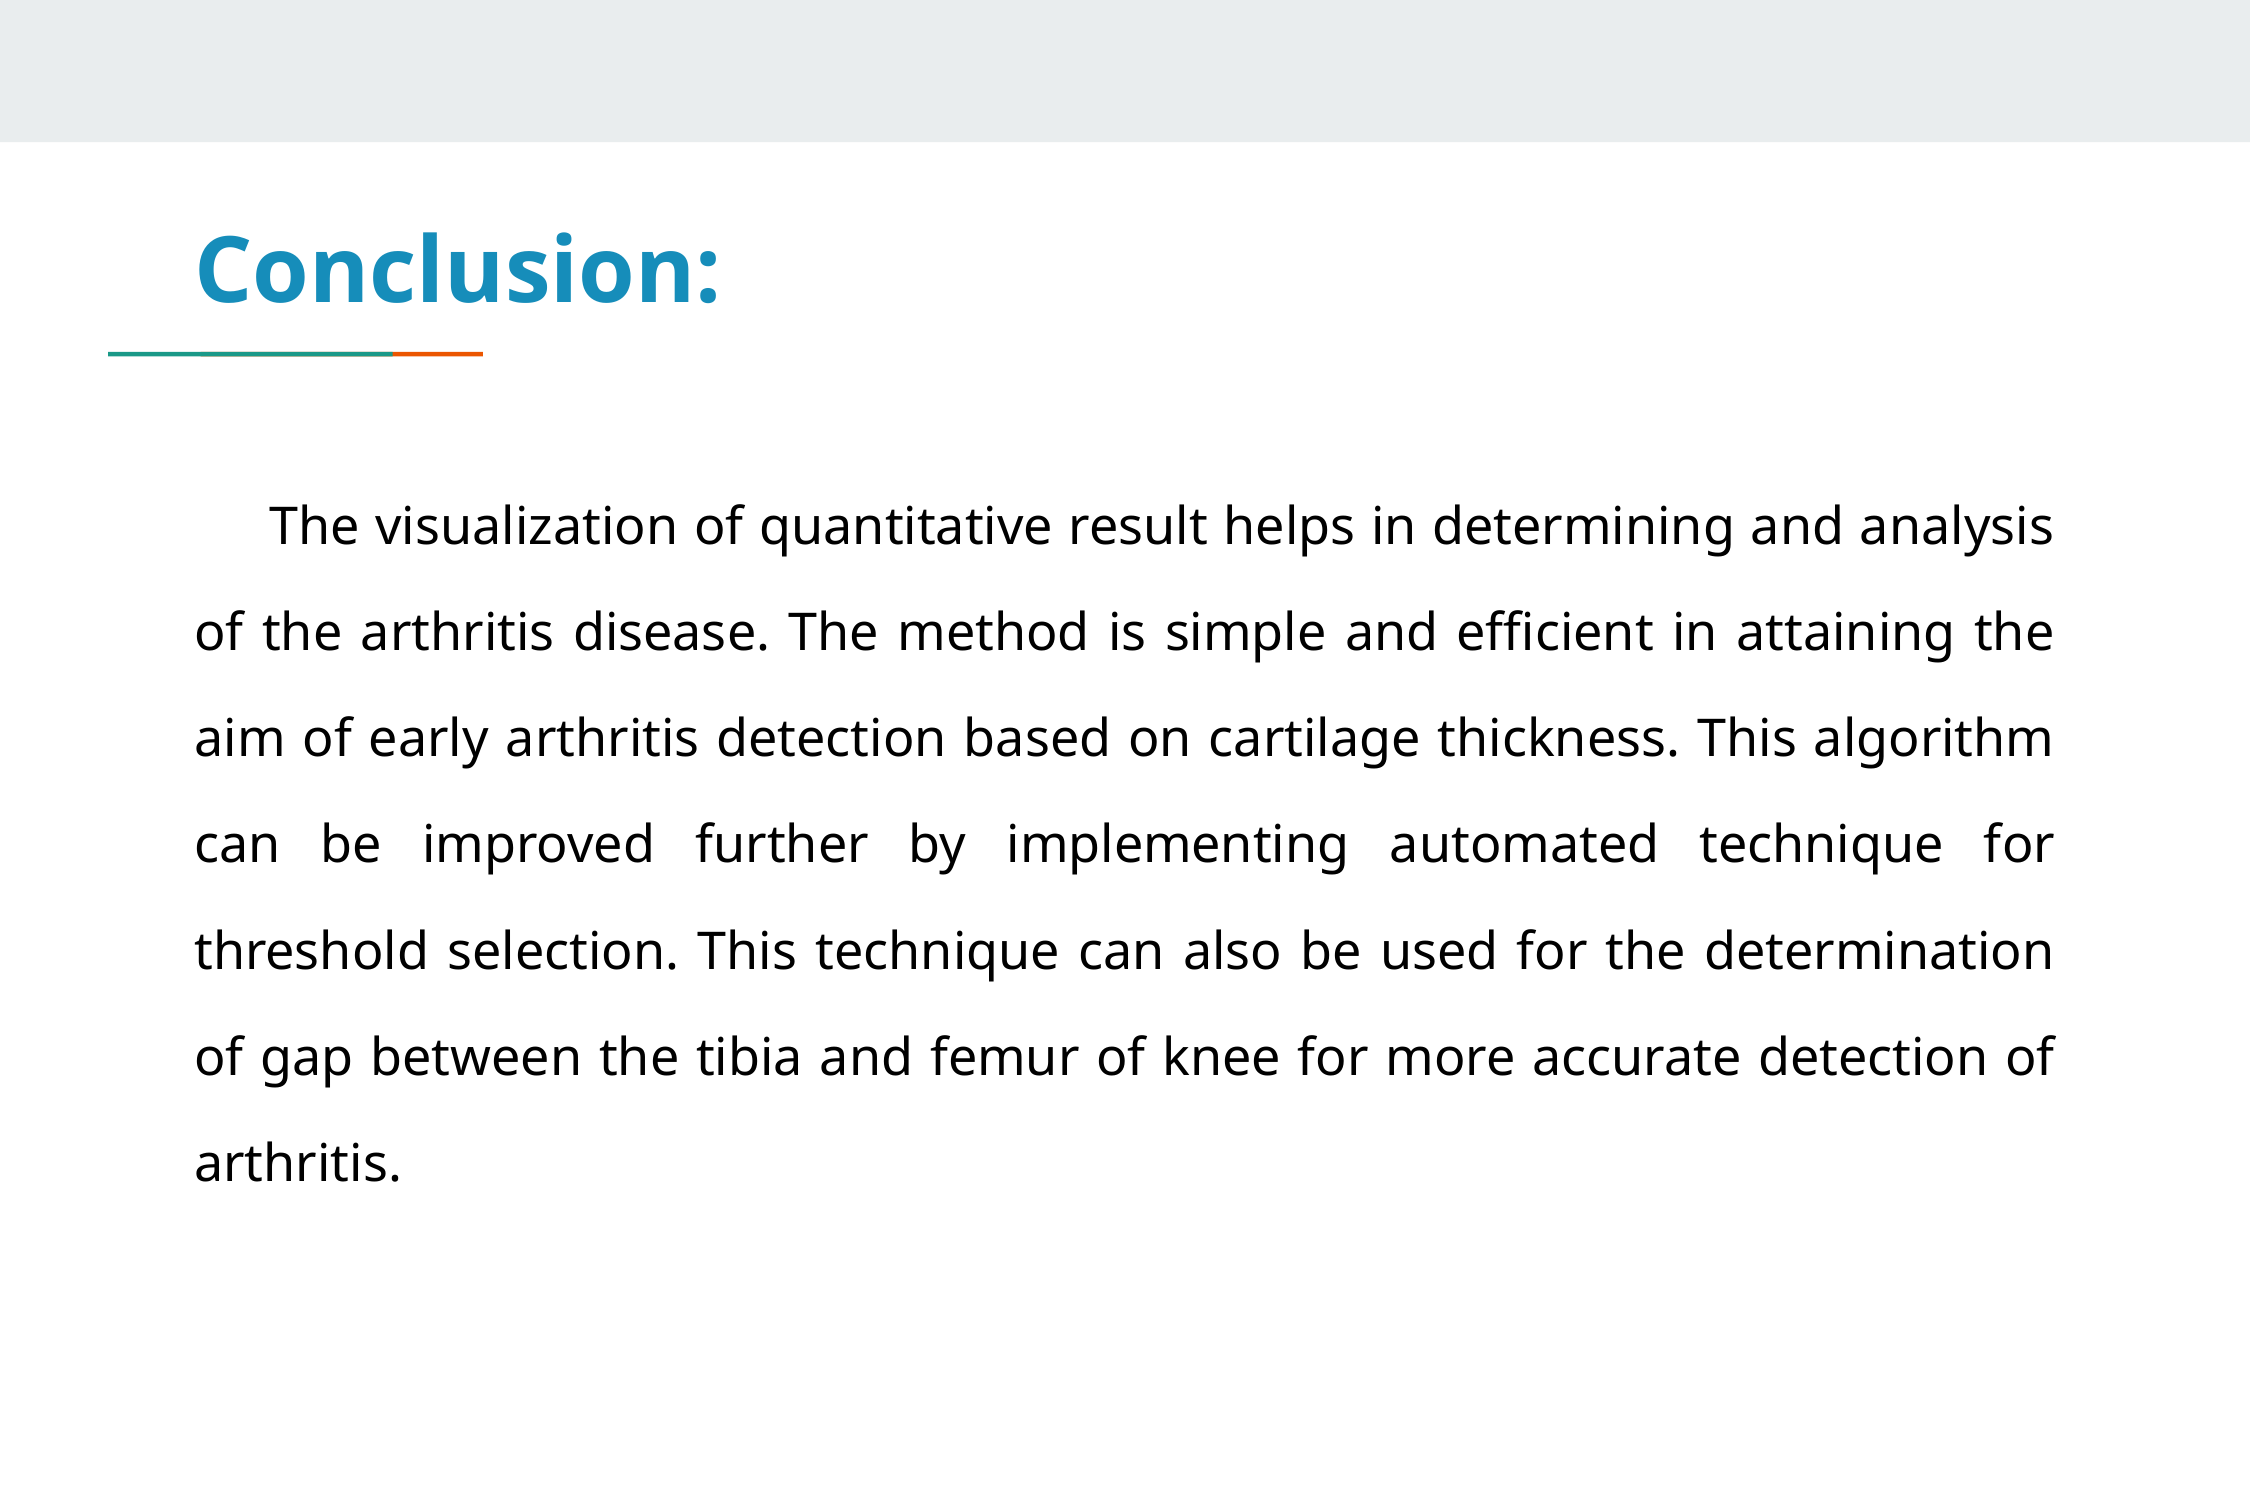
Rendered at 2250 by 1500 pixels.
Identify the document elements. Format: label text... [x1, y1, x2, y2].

title Conclusion: [179, 189, 2072, 346]
list The visualization of quantitative result helps in determining and analysis of the arthritis disease. The method is simple and efficient in attaining the aim of early arthritis detection based on cartilage thickness. This algorithm can be improved further by implementing automated technique for threshold selection. This technique can also be used for the determination of gap between the tibia and femur of knee for more accurate detection of arthritis. [179, 414, 2072, 1317]
